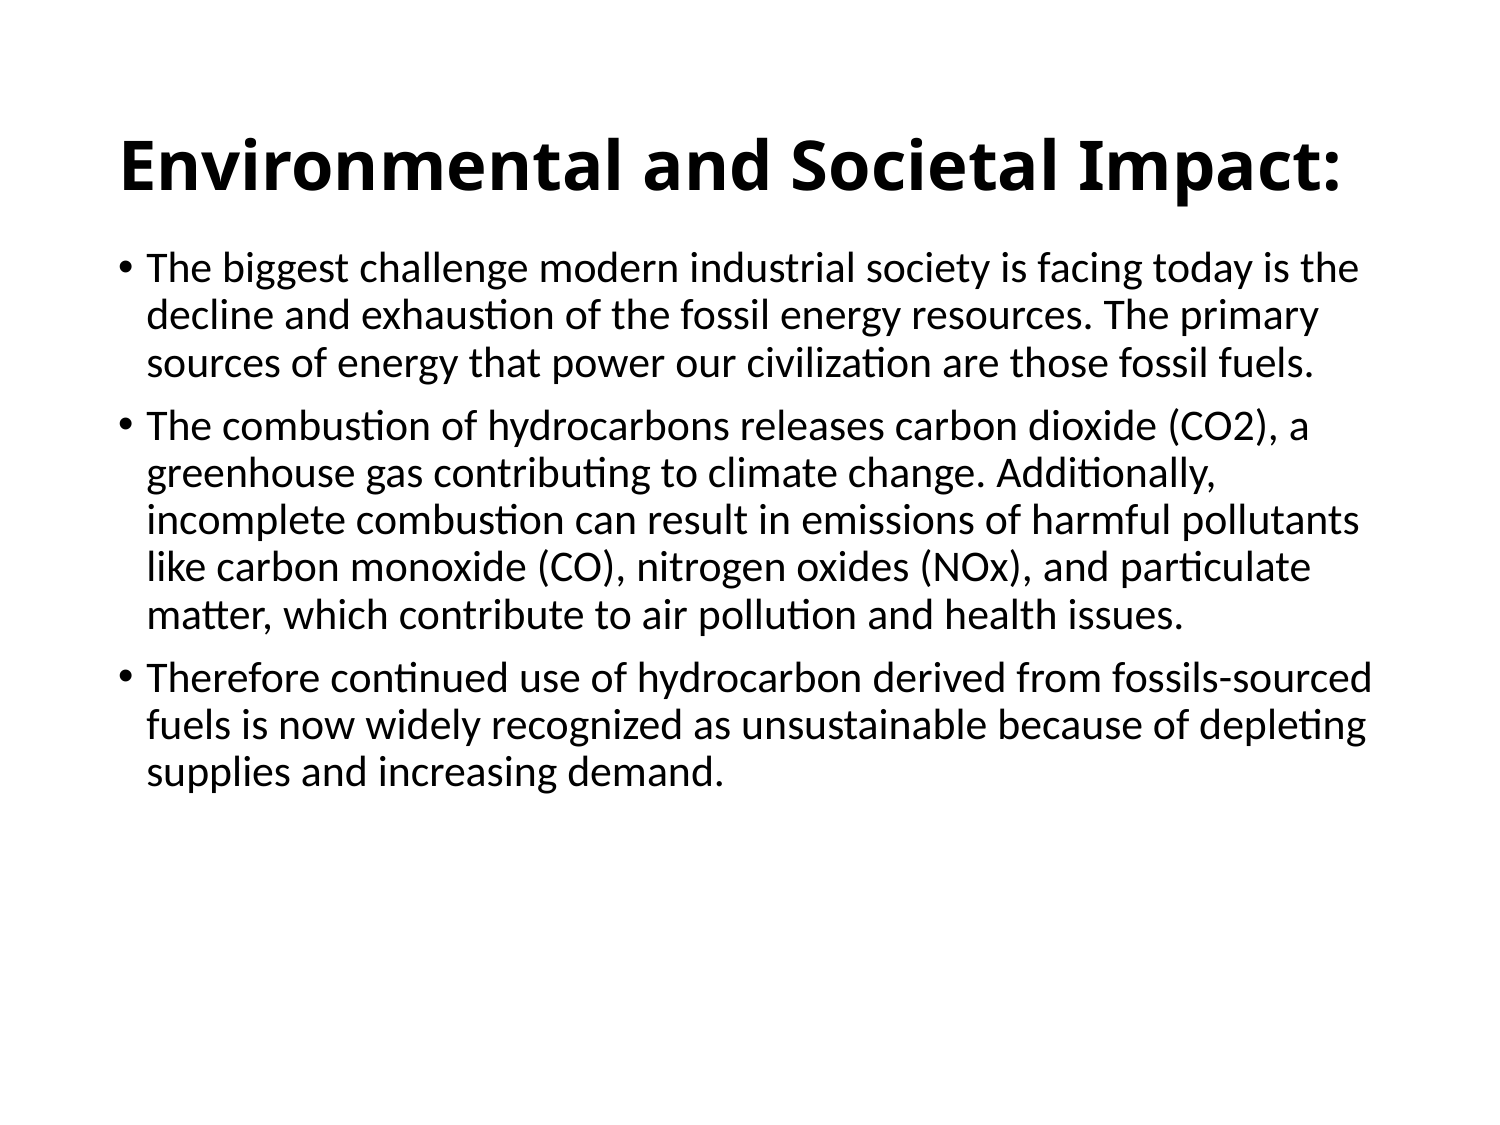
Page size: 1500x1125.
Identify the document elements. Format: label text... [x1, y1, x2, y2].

title Environmental and Societal Impact: [103, 59, 1397, 237]
list The biggest challenge modern industrial society is facing today is the decline and exhaustion of the fossil energy resources. The primary sources of energy that power our civilization are those fossil fuels. The combustion of hydrocarbons releases carbon dioxide (CO2), a greenhouse gas contributing to climate change. Additionally, incomplete combustion can result in emissions of harmful pollutants like carbon monoxide (CO), nitrogen oxides (NOx), and particulate matter, which contribute to air pollution and health issues. Therefore continued use of hydrocarbon derived from fossils-sourced fuels is now widely recognized as unsustainable because of depleting supplies and increasing demand. [103, 237, 1397, 1014]
